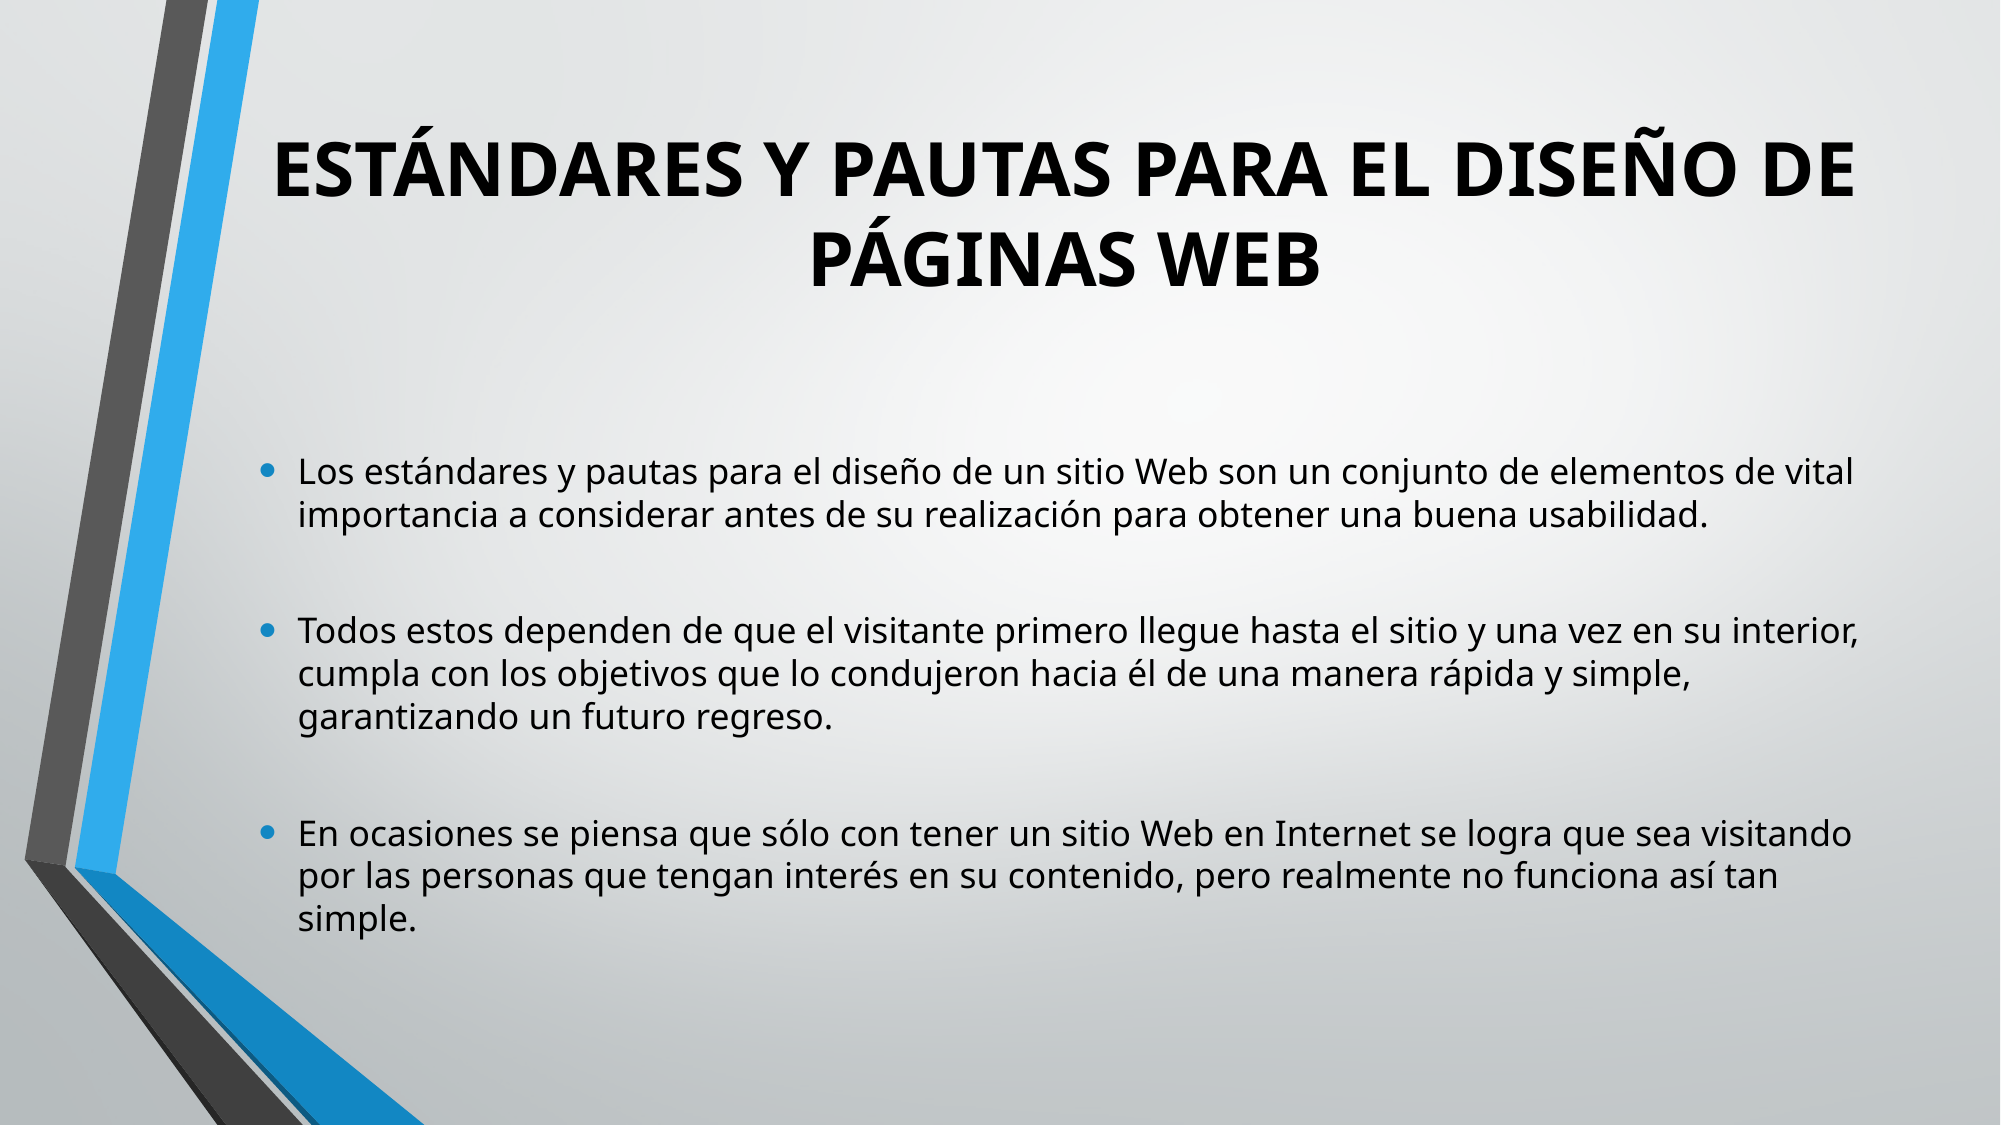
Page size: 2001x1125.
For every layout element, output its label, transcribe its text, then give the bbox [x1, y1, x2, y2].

list Los estándares y pautas para el diseño de un sitio Web son un conjunto de elementos de vital importancia a considerar antes de su realización para obtener una buena usabilidad. Todos estos dependen de que el visitante primero llegue hasta el sitio y una vez en su interior, cumpla con los objetivos que lo condujeron hacia él de una manera rápida y simple, garantizando un futuro regreso. En ocasiones se piensa que sólo con tener un sitio Web en Internet se logra que sea visitando por las personas que tengan interés en su contenido, pero realmente no funciona así tan simple. [243, 437, 1887, 950]
title ESTÁNDARES Y PAUTAS PARA EL DISEÑO DE PÁGINAS WEB [243, 112, 1887, 400]
